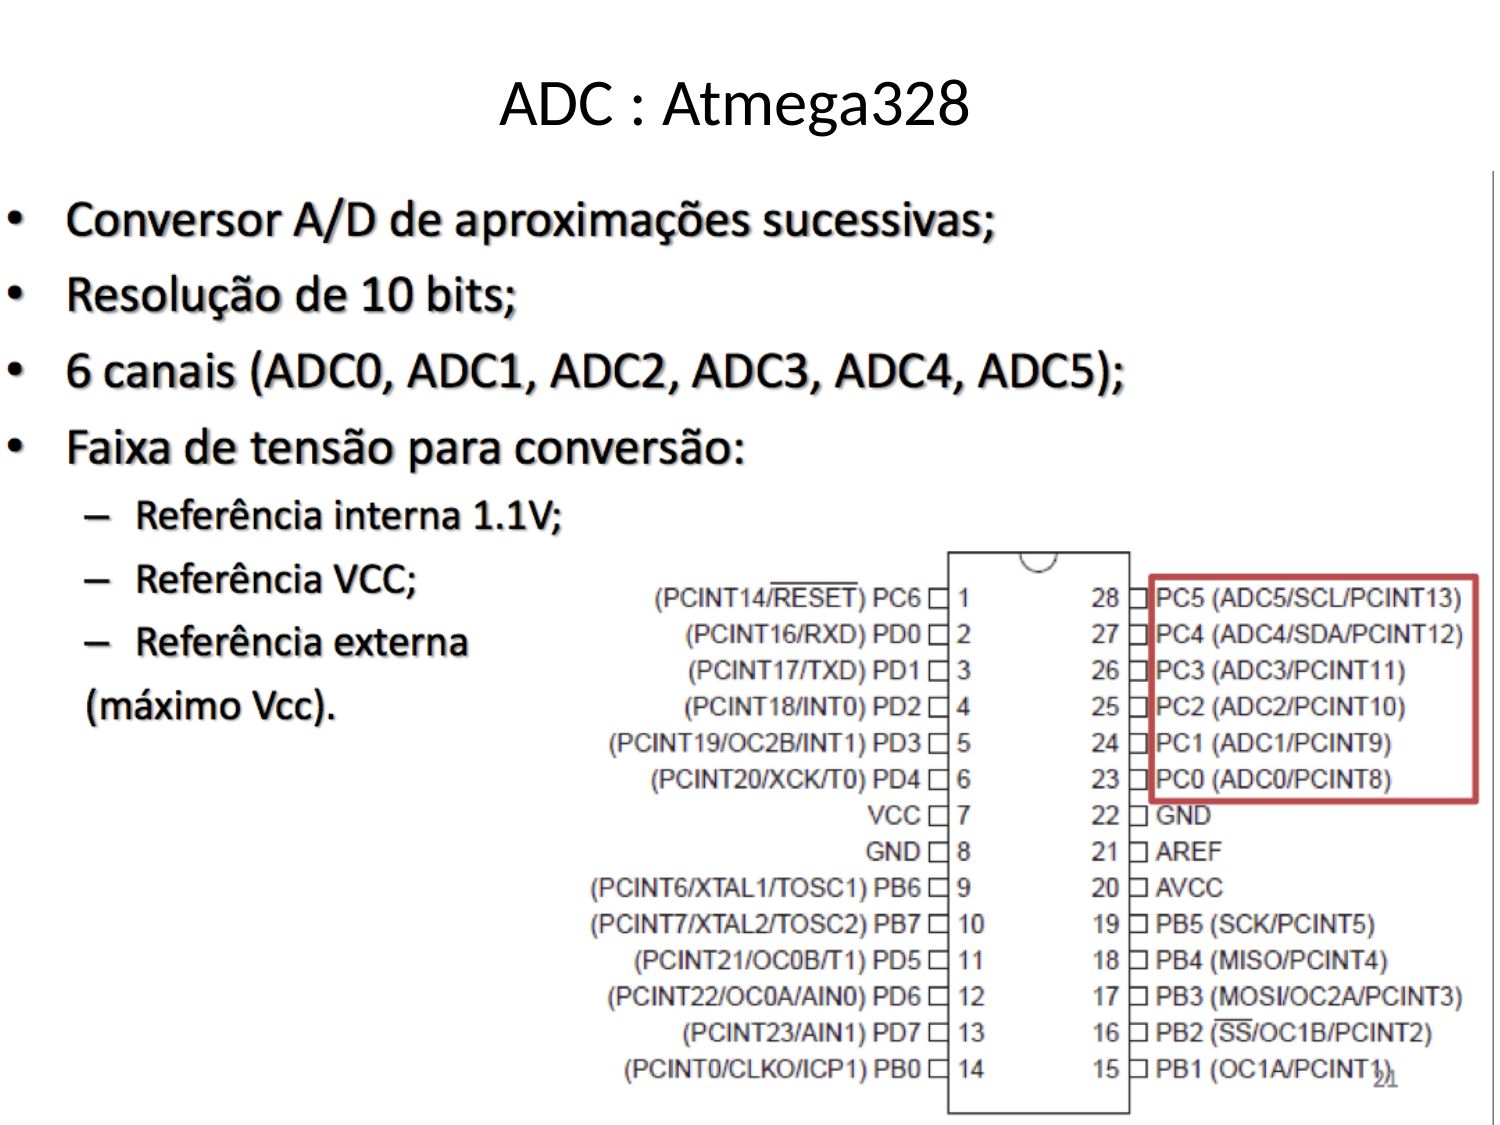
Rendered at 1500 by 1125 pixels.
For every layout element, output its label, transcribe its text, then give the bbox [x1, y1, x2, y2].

picture [0, 171, 1494, 1125]
text_box ADC : Atmega328 [484, 51, 987, 146]
